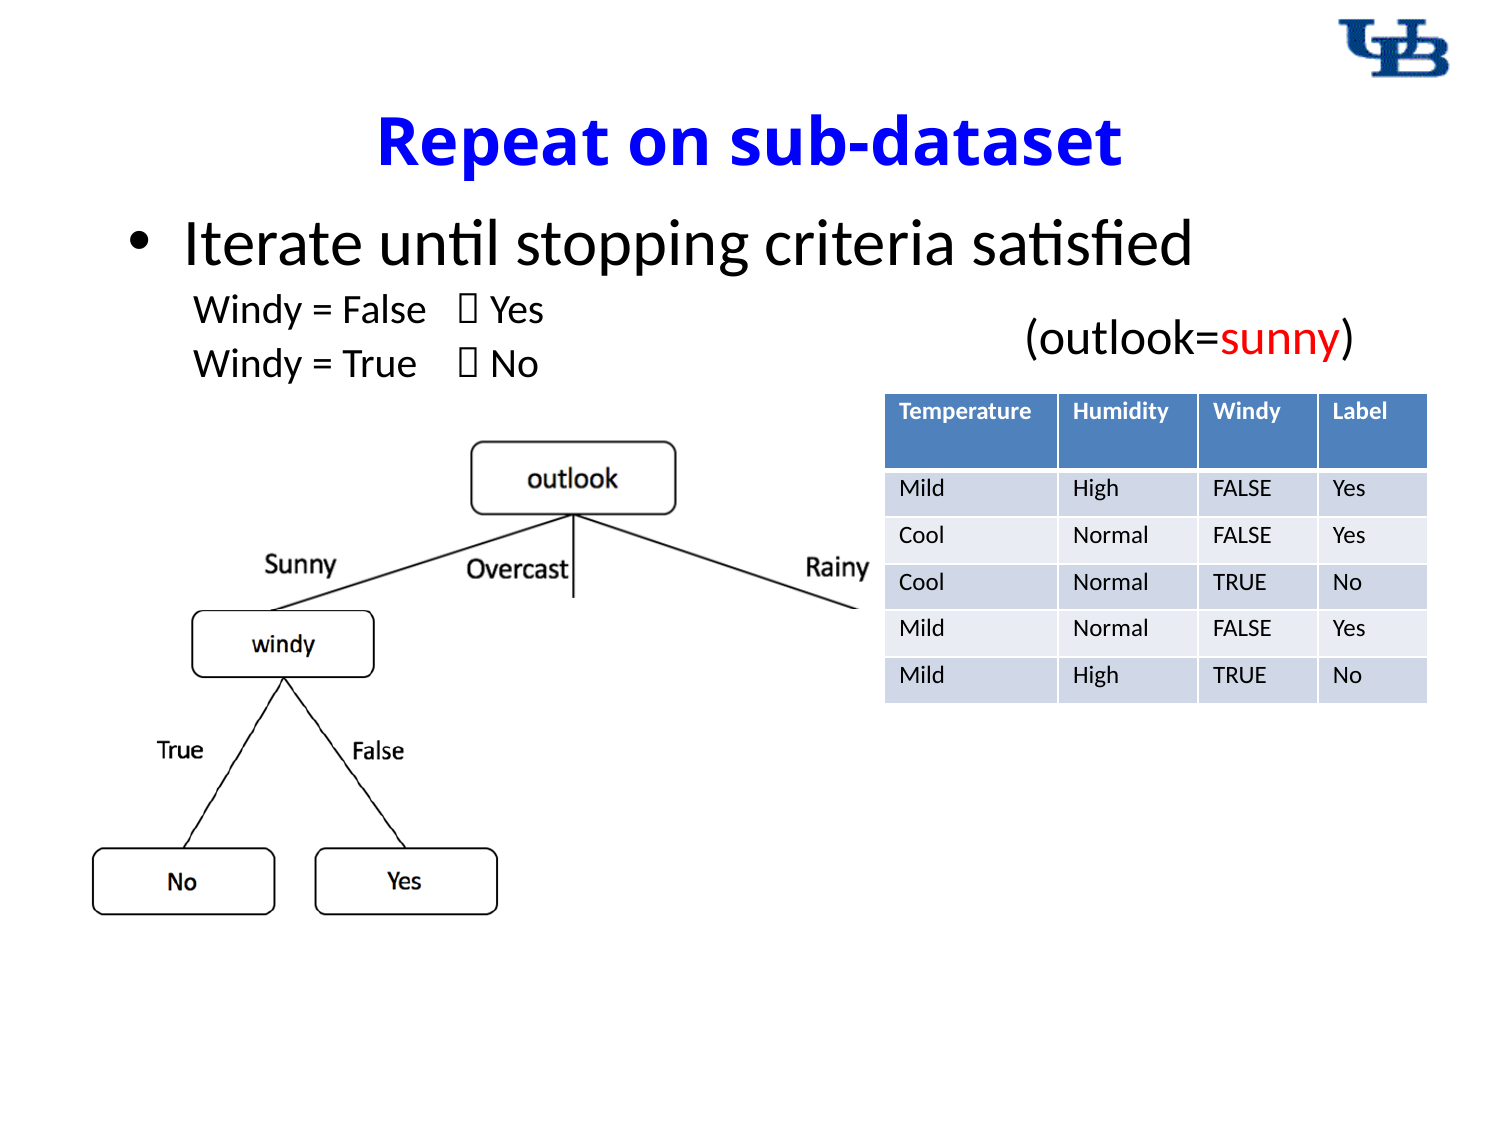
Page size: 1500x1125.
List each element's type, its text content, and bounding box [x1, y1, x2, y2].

table_cell Normal [1059, 611, 1197, 656]
picture [1298, 0, 1500, 100]
table_cell High [1059, 473, 1197, 516]
table_cell Mild [885, 473, 1057, 516]
table_cell Cool [885, 518, 1057, 563]
table_cell TRUE [1199, 565, 1317, 609]
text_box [74, 431, 876, 926]
list Iterate until stopping criteria satisfied Windy = False  Yes Windy = True  No [112, 200, 1425, 1038]
table_cell Mild [885, 658, 1057, 703]
table_cell FALSE [1199, 611, 1317, 656]
table_cell High [1059, 658, 1197, 703]
table_cell No [1319, 565, 1427, 609]
table_cell Normal [1059, 518, 1197, 563]
table_cell Yes [1319, 611, 1427, 656]
table_cell Cool [885, 565, 1057, 609]
table_cell TRUE [1199, 658, 1317, 703]
text_box (outlook=sunny) [1009, 303, 1371, 373]
table_cell Yes [1319, 518, 1427, 563]
table_cell No [1319, 658, 1427, 703]
table_cell FALSE [1199, 473, 1317, 516]
table_cell Yes [1319, 473, 1427, 516]
table_header Temperature [885, 394, 1057, 468]
table_cell Mild [885, 611, 1057, 656]
table_header Label [1319, 394, 1427, 468]
table_header Humidity [1059, 394, 1197, 468]
title Repeat on sub-dataset [75, 45, 1425, 233]
table_cell Normal [1059, 565, 1197, 609]
table_header Windy [1199, 394, 1317, 468]
table_cell FALSE [1199, 518, 1317, 563]
